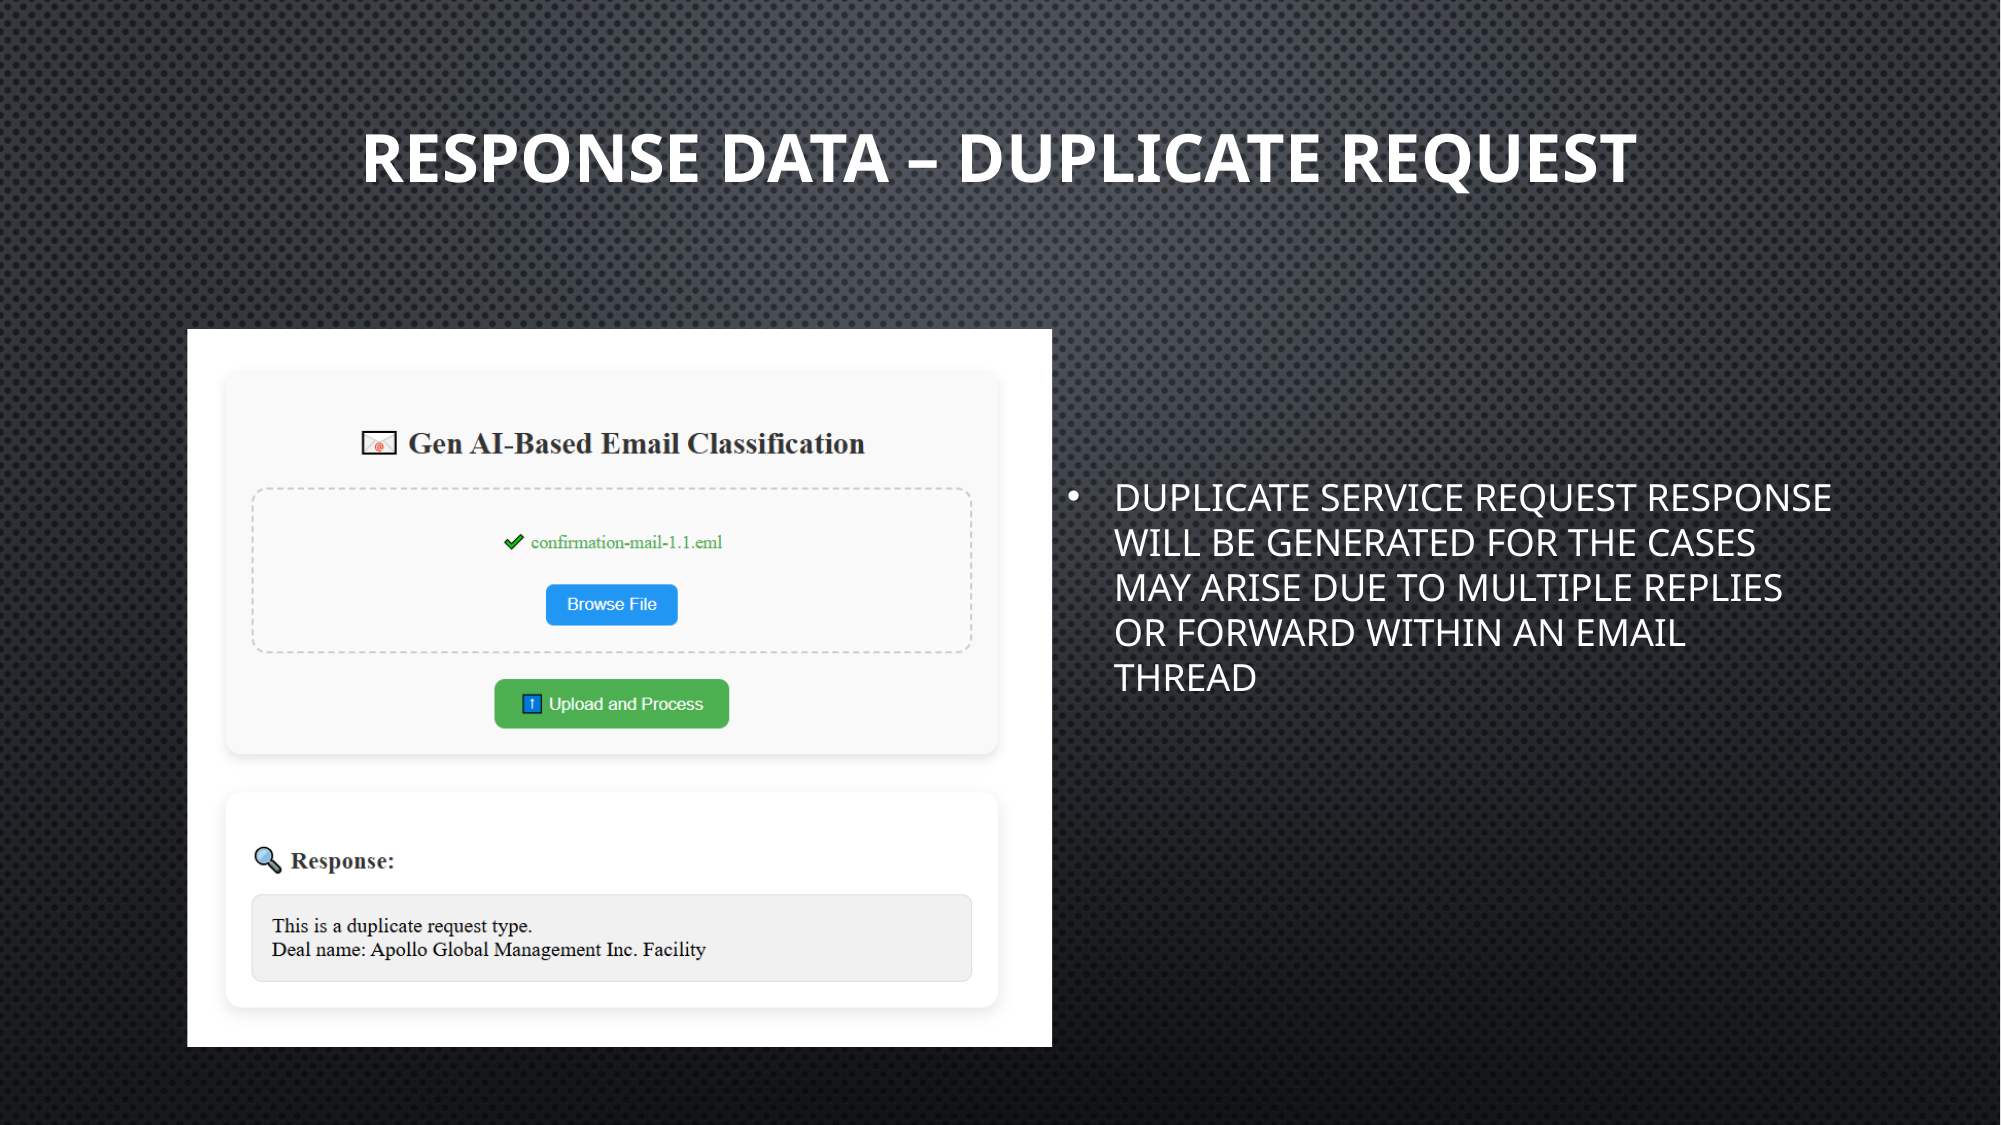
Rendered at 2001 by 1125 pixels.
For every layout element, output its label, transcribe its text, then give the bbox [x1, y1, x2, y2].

list Duplicate service request response will be generated for the cases may arise due to multiple replies or forward within an email thread [1053, 329, 1852, 843]
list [186, 329, 1053, 1048]
title Response Data – Duplicate Request [187, 0, 1813, 313]
